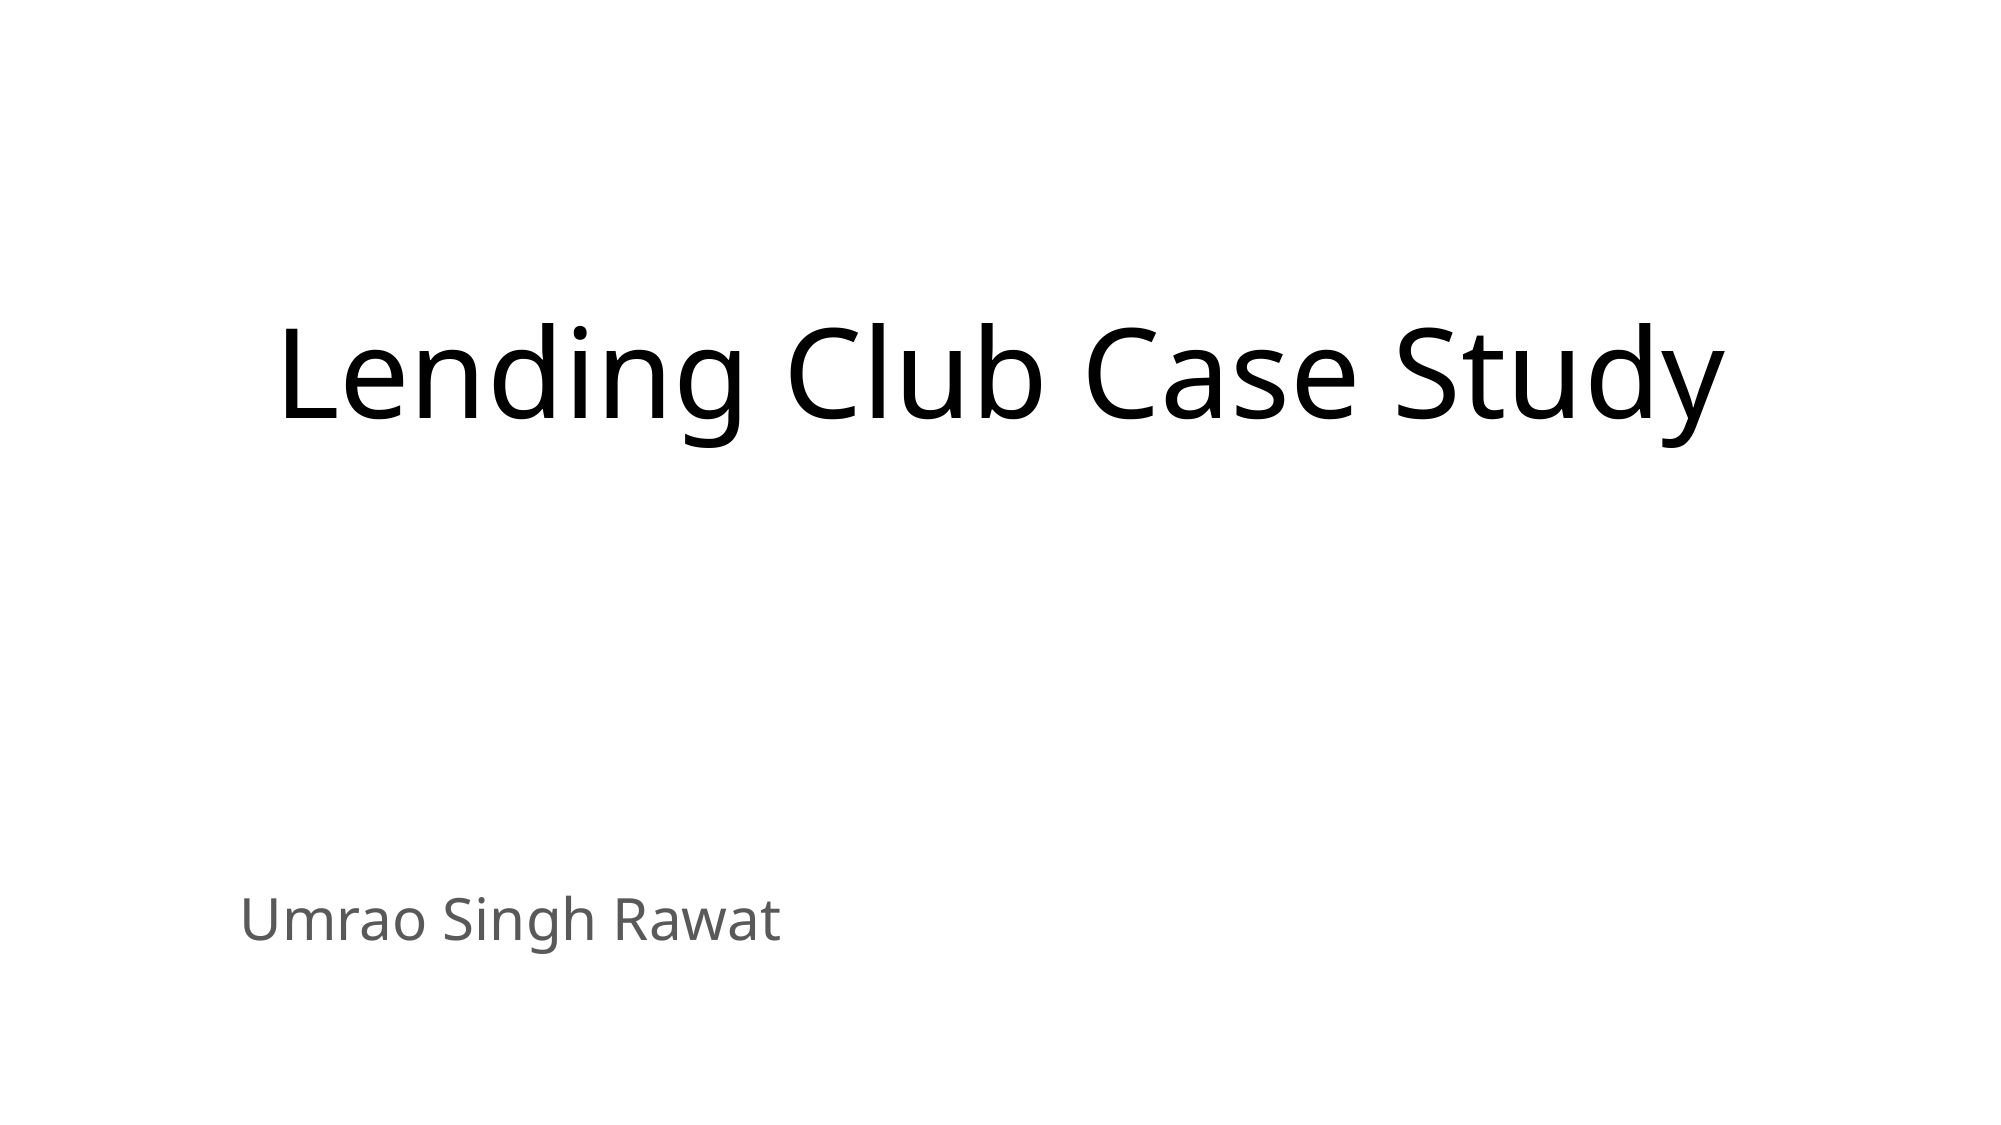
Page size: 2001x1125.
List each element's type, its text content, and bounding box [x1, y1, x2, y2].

text_box Umrao Singh Rawat [225, 874, 838, 960]
text_box Lending Club Case Study [0, 286, 2000, 451]
